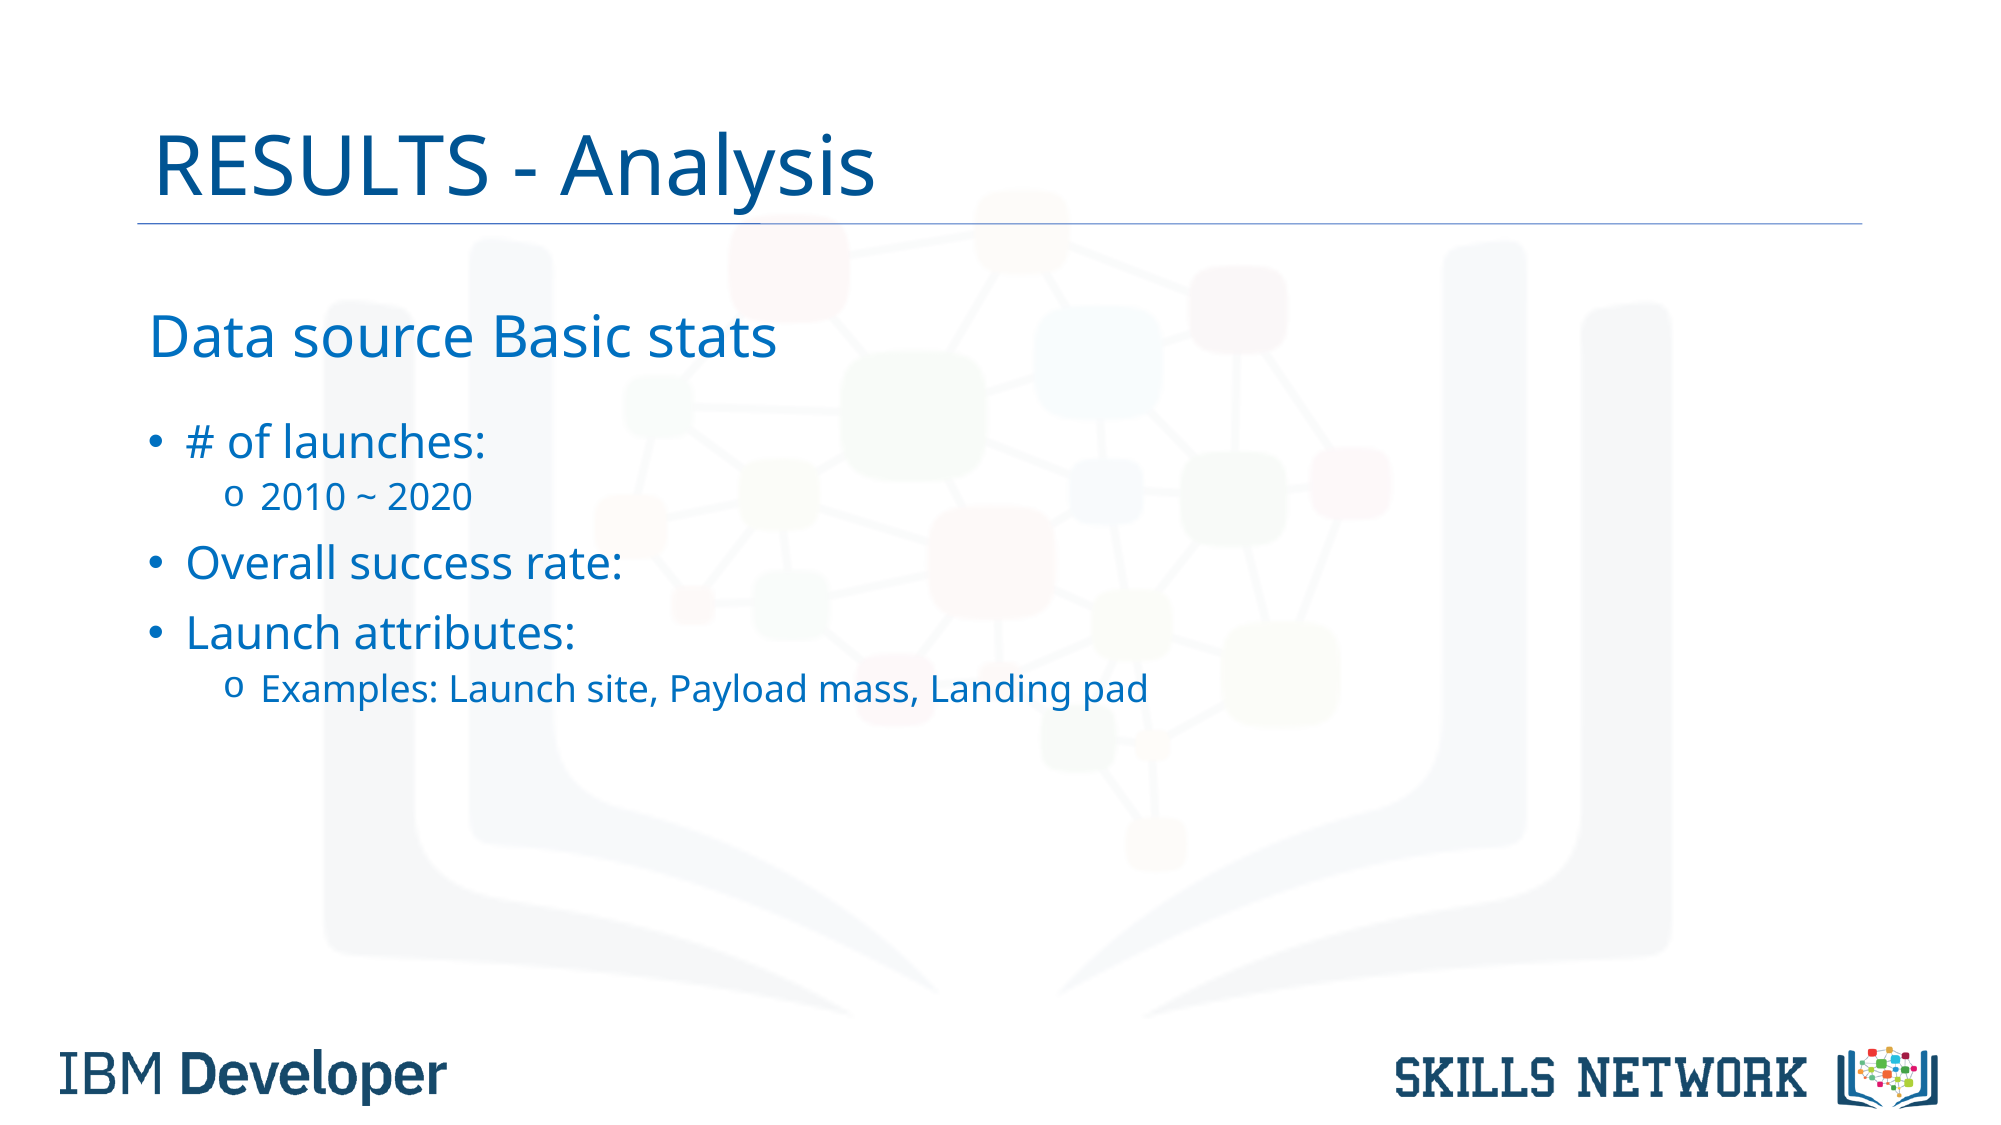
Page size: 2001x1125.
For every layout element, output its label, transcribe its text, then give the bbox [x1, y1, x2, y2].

title RESULTS - Analysis [137, 59, 1863, 278]
text_box # of launches: 2010 ~ 2020 Overall success rate: Launch attributes: Examples: Launch site, Payload mass, Landing pad [132, 411, 1392, 1014]
picture [1390, 1045, 1945, 1111]
picture [55, 1045, 459, 1108]
list Data source Basic stats [133, 299, 868, 382]
